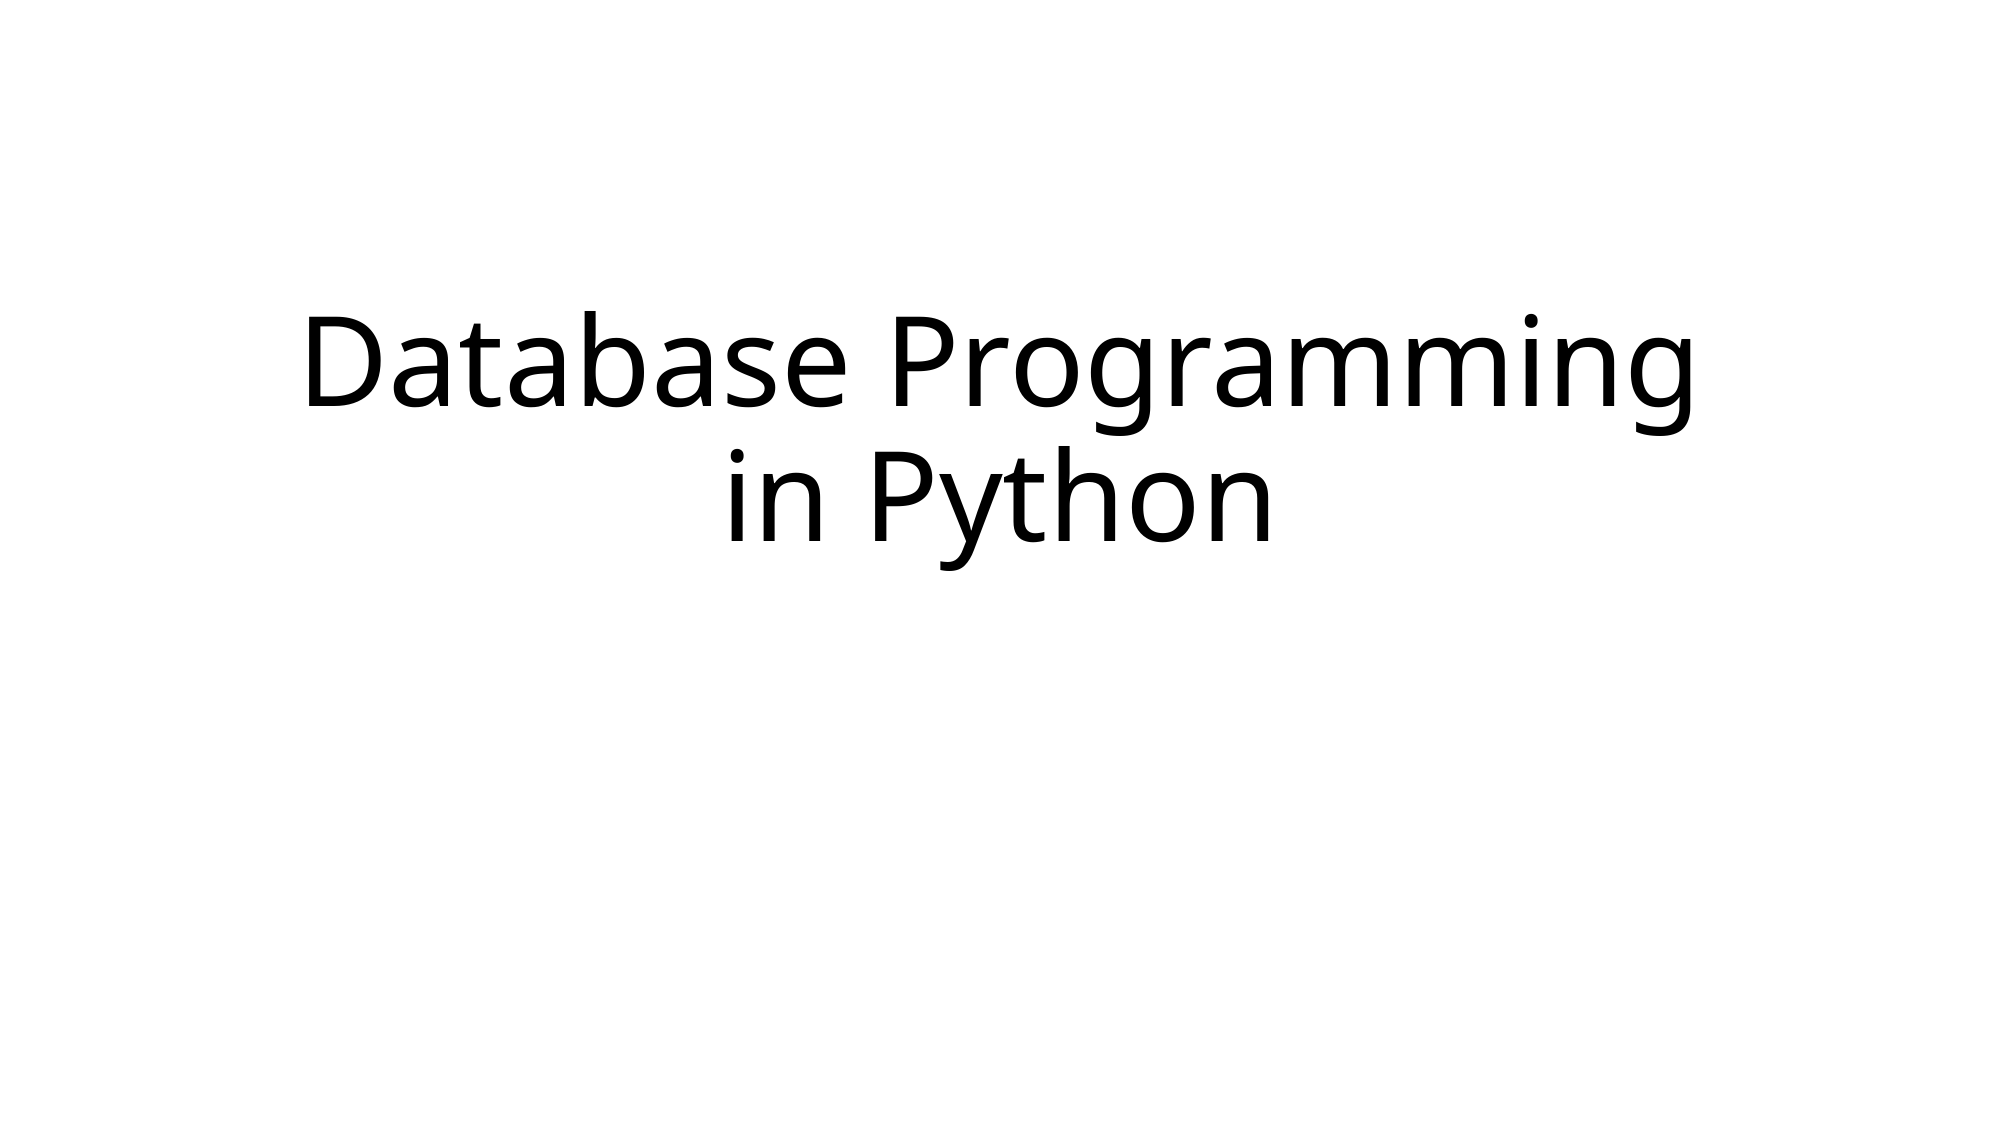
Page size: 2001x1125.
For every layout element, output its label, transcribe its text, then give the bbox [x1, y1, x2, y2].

title Database Programming in Python [249, 184, 1750, 576]
